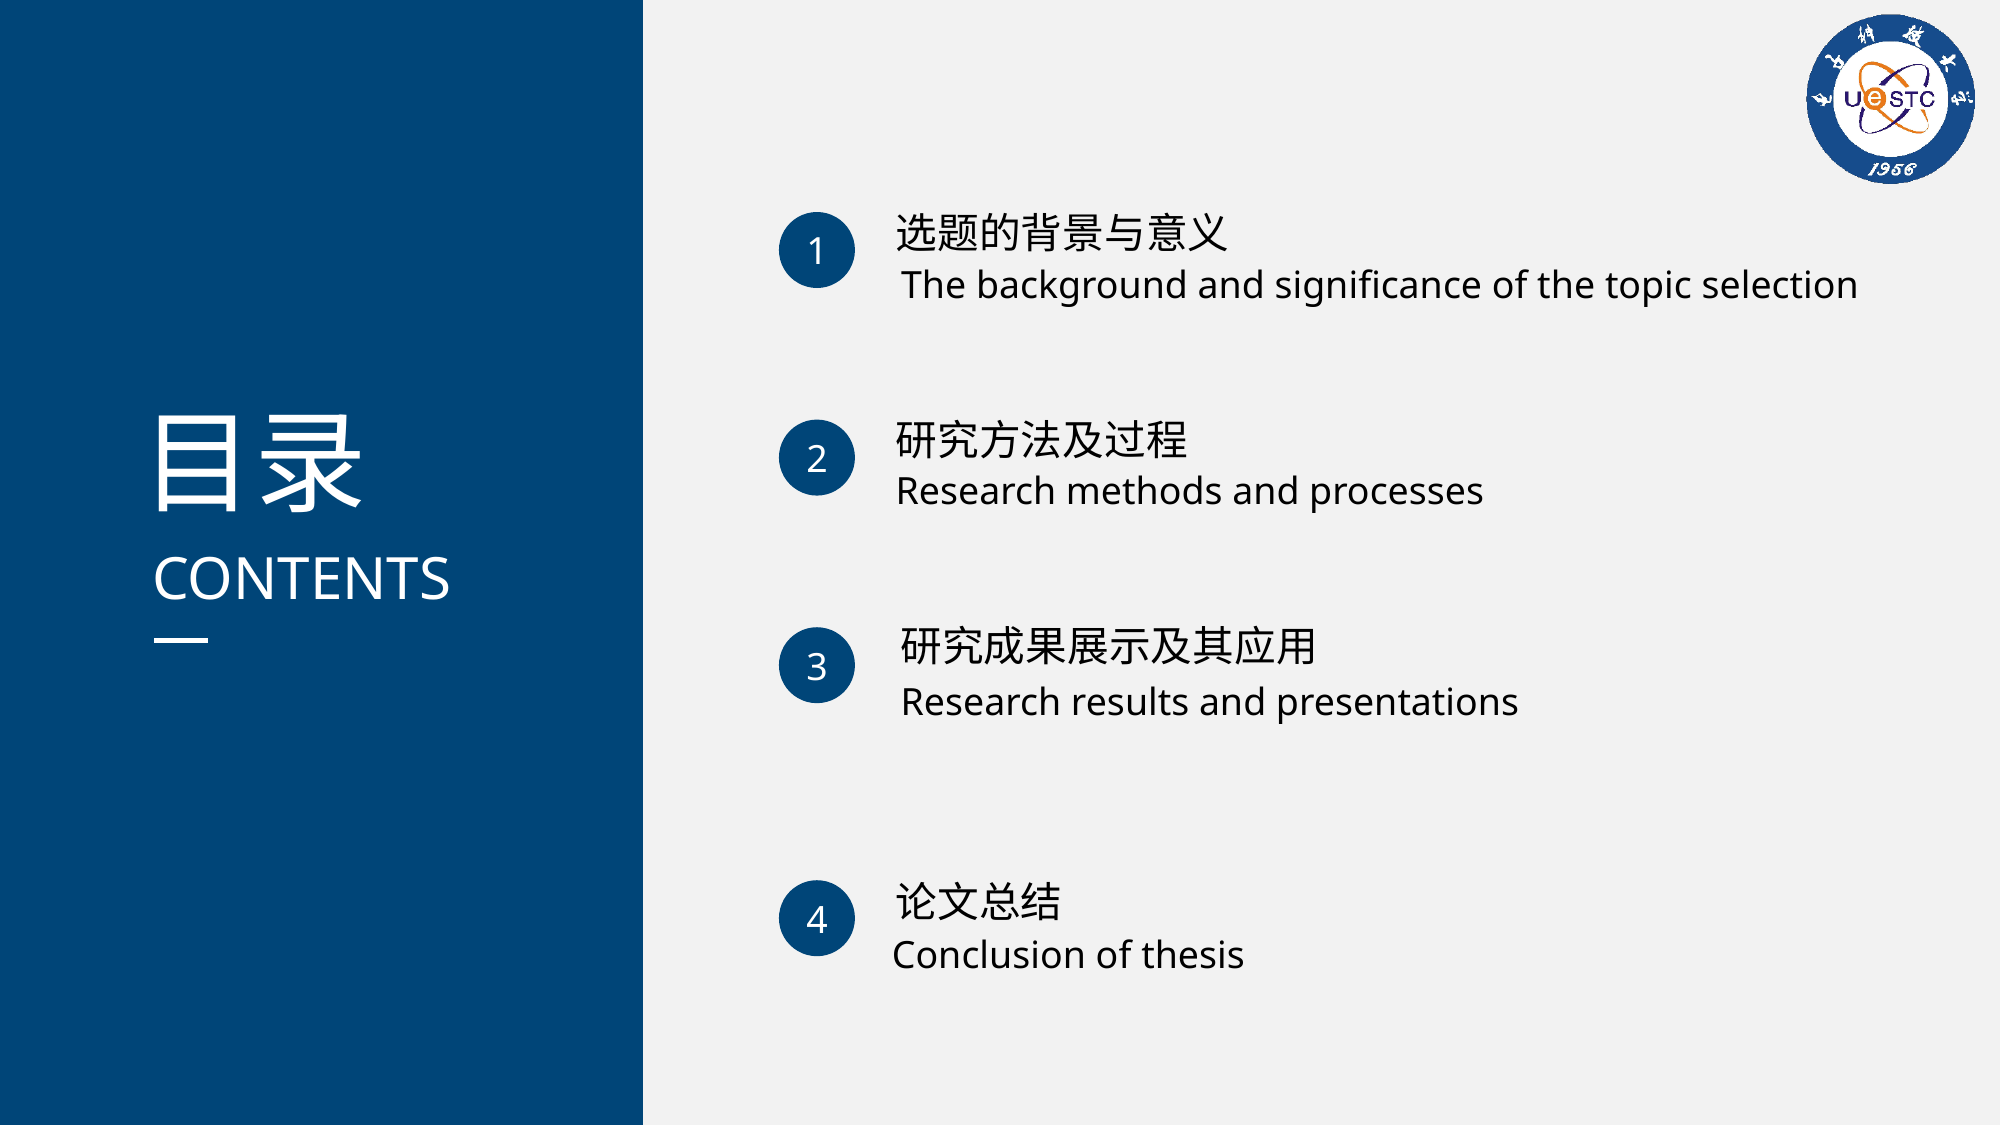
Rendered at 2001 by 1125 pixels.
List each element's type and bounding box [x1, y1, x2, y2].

text_box [778, 211, 855, 957]
text_box [0, 0, 644, 1125]
text_box [126, 383, 506, 641]
text_box [877, 198, 2000, 984]
picture [1797, 4, 1986, 193]
